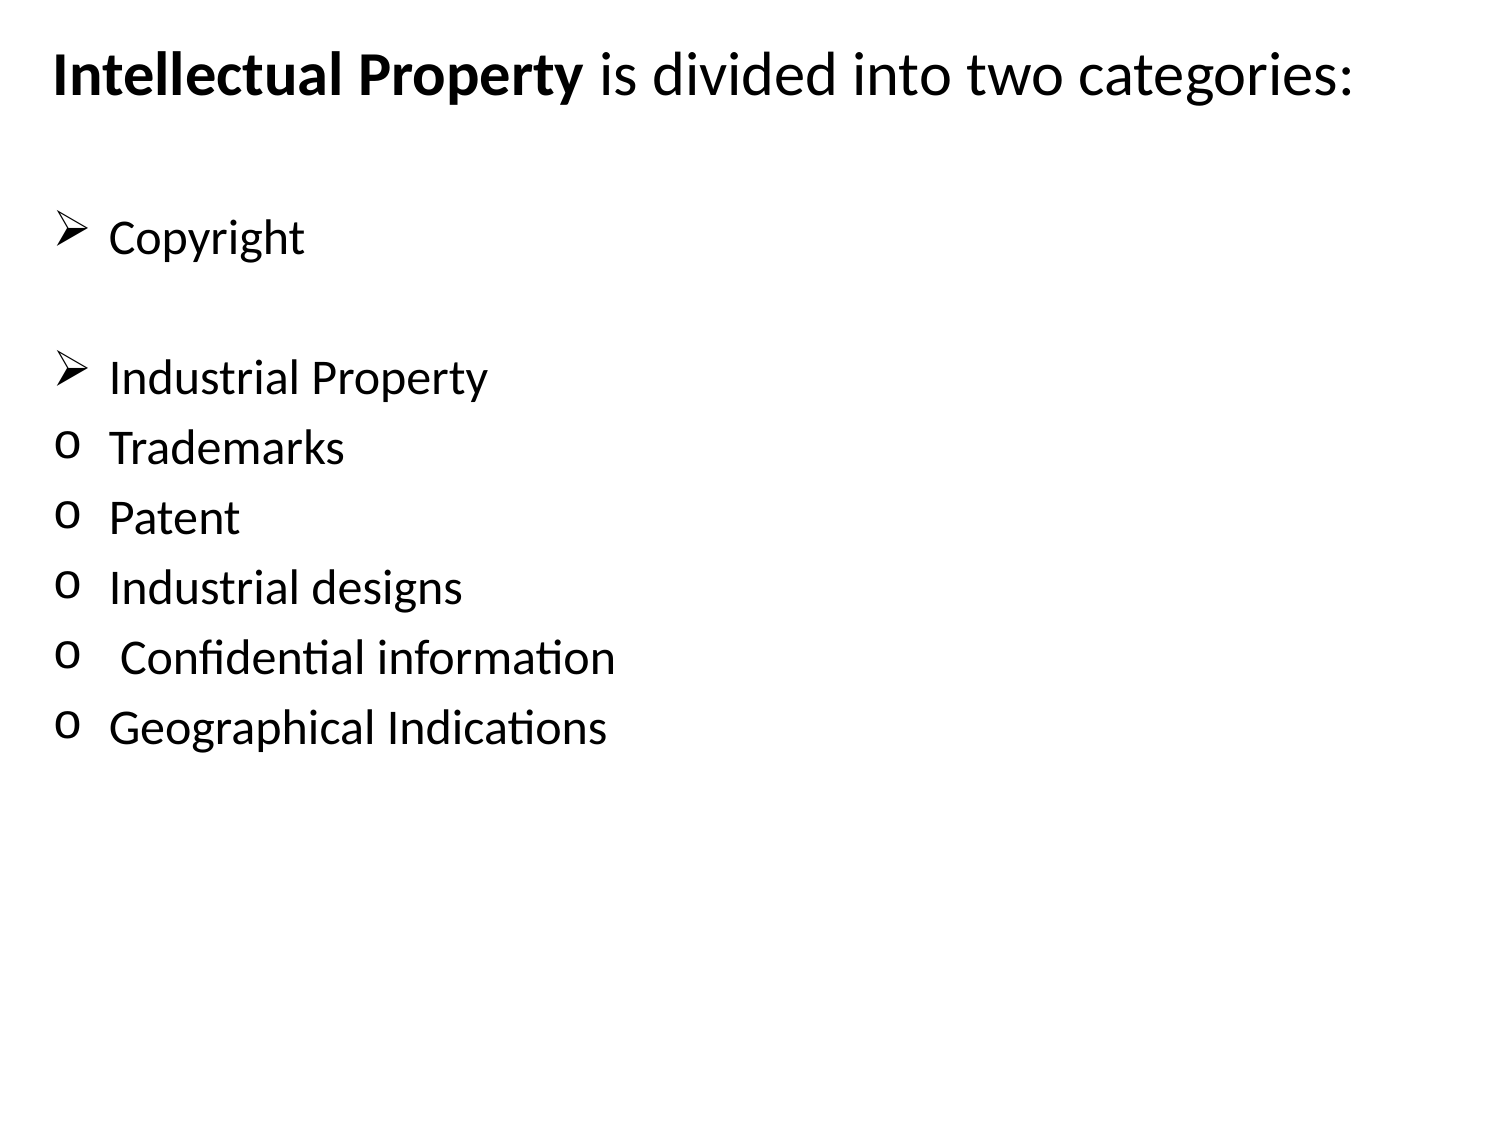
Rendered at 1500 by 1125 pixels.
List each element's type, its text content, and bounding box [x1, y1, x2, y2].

list Intellectual Property is divided into two categories: Copyright Industrial Property Trademarks Patent Industrial designs Confidential information Geographical Indications [37, 24, 1500, 1088]
